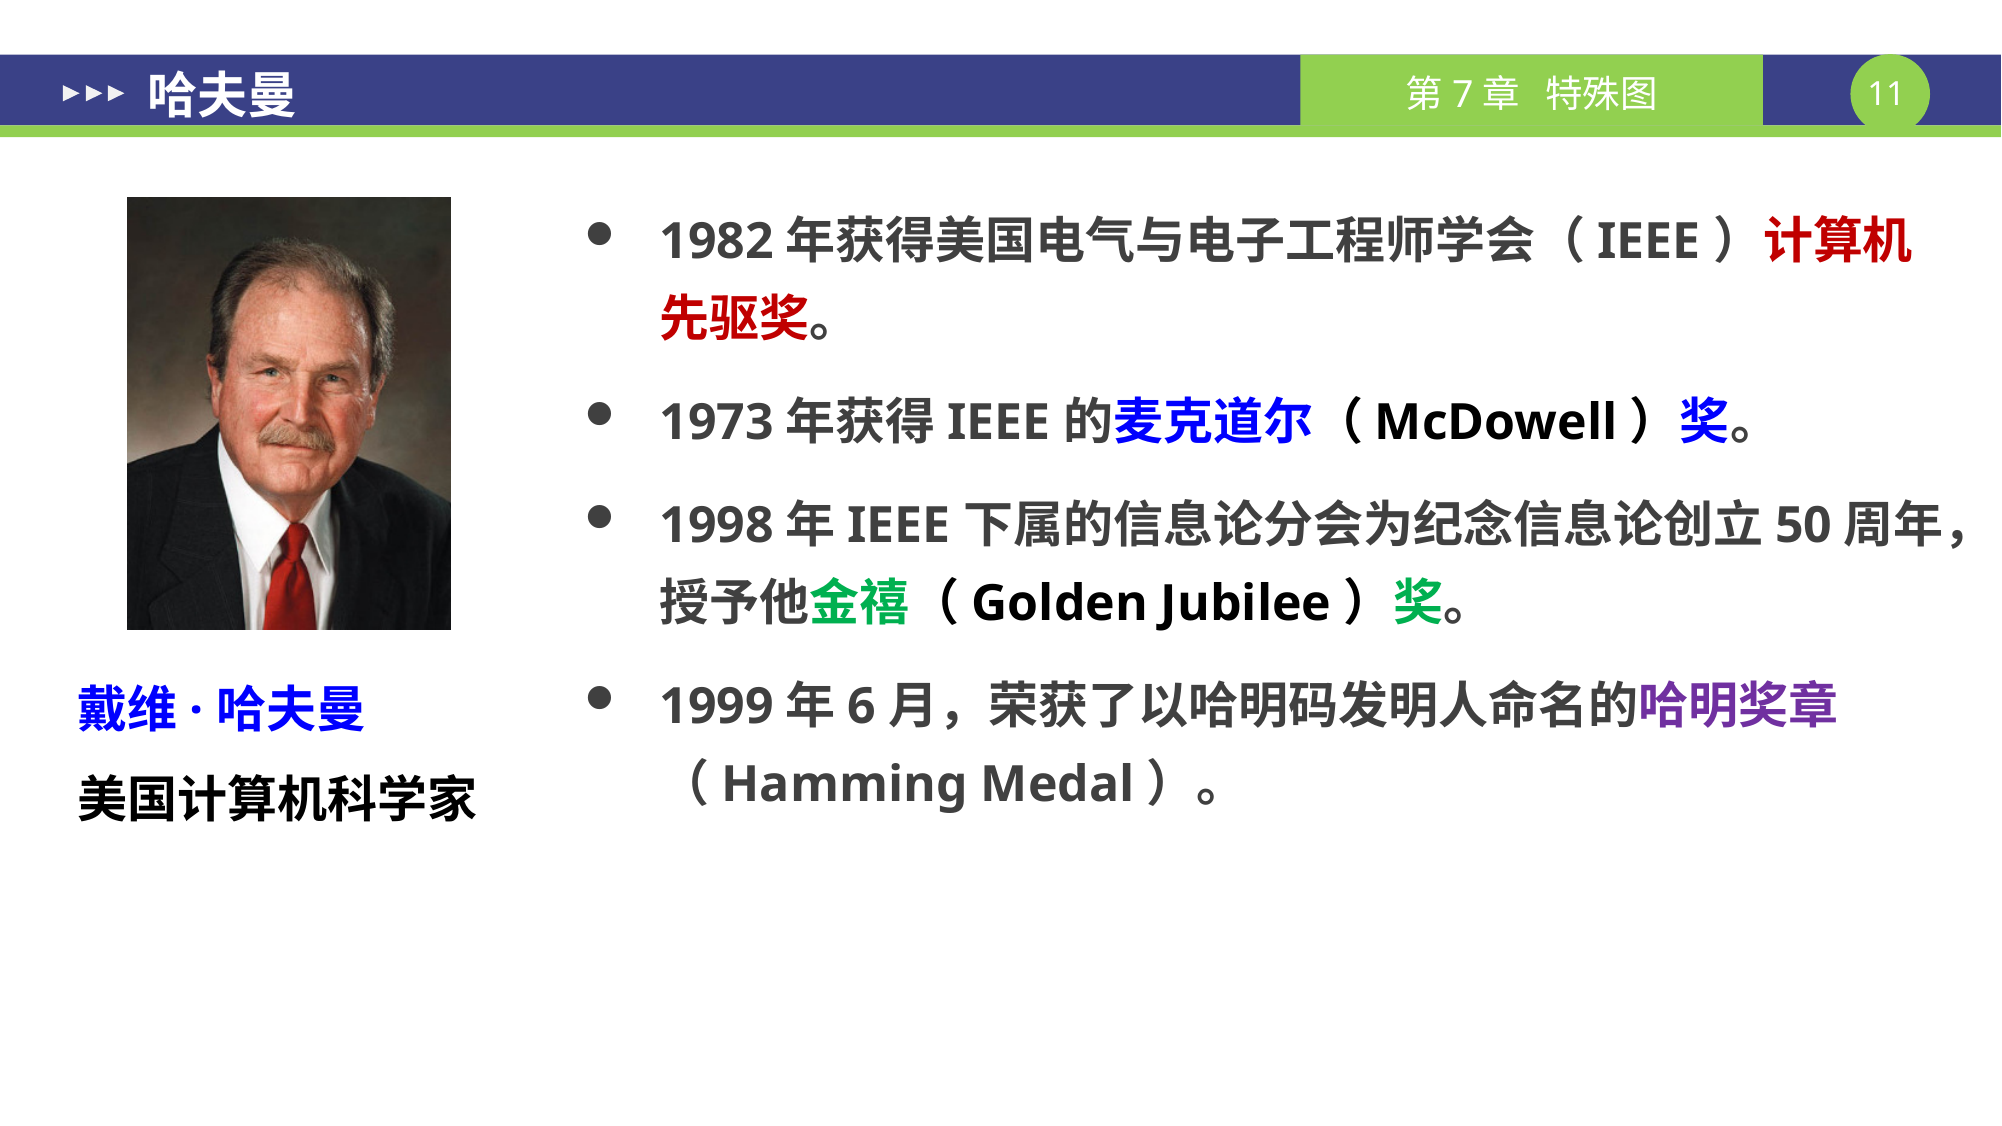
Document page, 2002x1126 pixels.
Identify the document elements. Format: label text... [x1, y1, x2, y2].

text_box 戴维·哈夫曼 美国计算机科学家 [63, 640, 551, 836]
title 哈夫曼 [127, 57, 1003, 129]
list 1982年获得美国电气与电子工程师学会（IEEE）计算机先驱奖。 1973年获得IEEE的麦克道尔（McDowell）奖。 1998年IEEE下属的信息论分会为纪念信息论创立50周年，授予他金禧（Golden Jubilee）奖。 1999年6月，荣获了以哈明码发明人命名的哈明奖章（Hamming Medal）。 [564, 180, 1976, 1001]
picture [126, 196, 451, 631]
